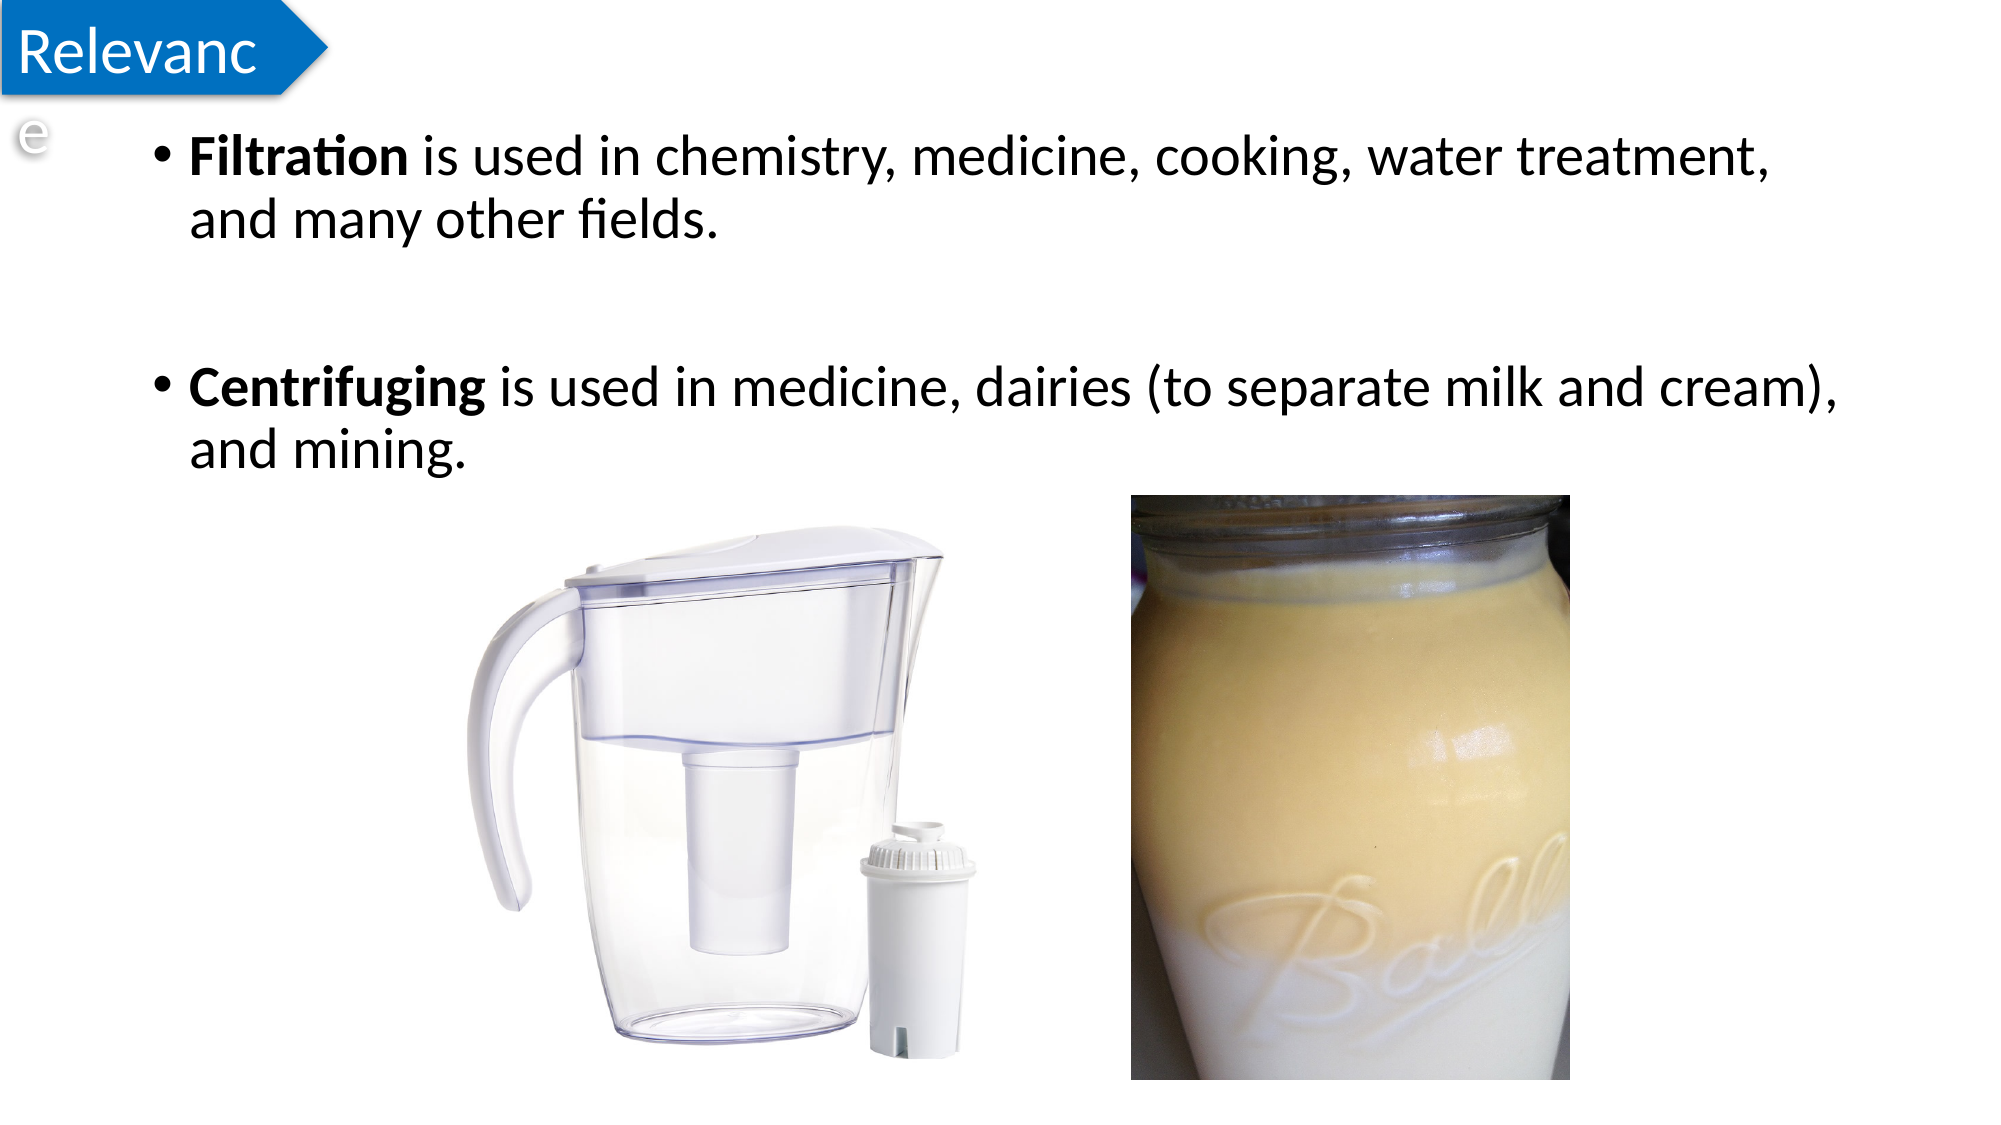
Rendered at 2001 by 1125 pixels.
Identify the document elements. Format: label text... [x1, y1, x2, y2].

text_box Relevance [2, 0, 329, 95]
picture [1131, 495, 1570, 1080]
picture [430, 496, 1021, 1087]
list Filtration is used in chemistry, medicine, cooking, water treatment, and many other fields. Centrifuging is used in medicine, dairies (to separate milk and cream), and mining. [137, 118, 1863, 1080]
